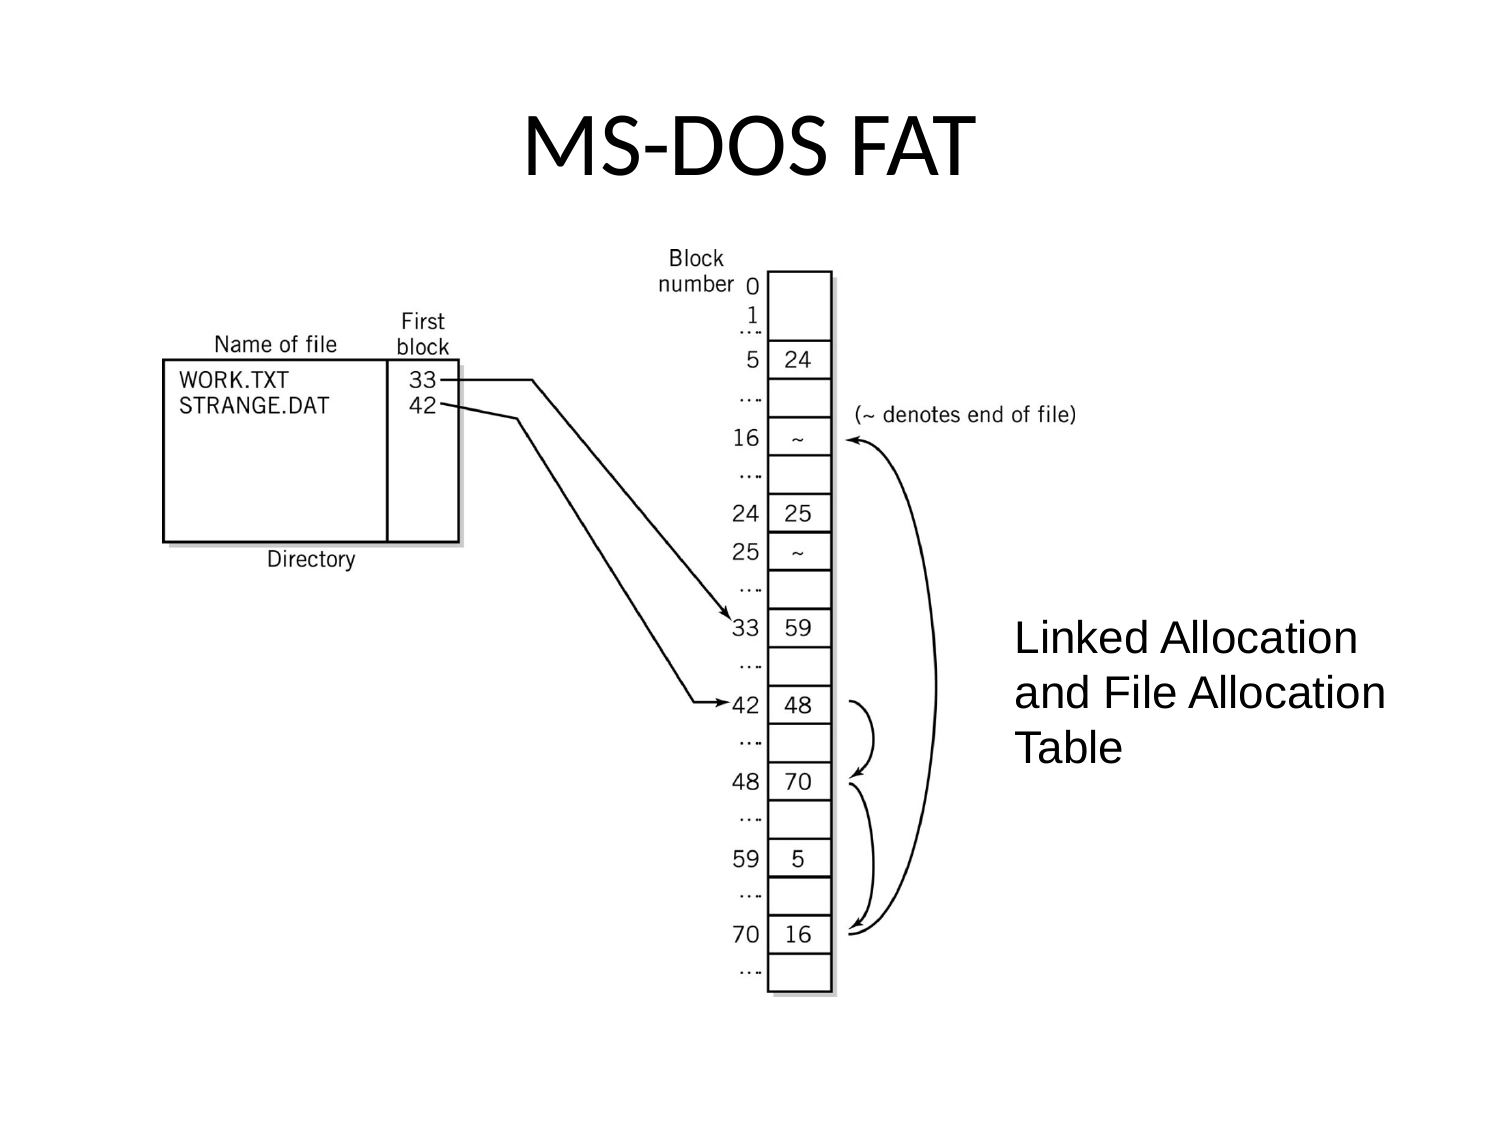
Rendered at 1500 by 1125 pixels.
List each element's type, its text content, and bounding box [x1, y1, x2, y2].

picture [162, 249, 1076, 997]
title MS-DOS FAT [75, 45, 1425, 233]
text_box Linked Allocation and File Allocation Table [1079, 600, 1413, 780]
